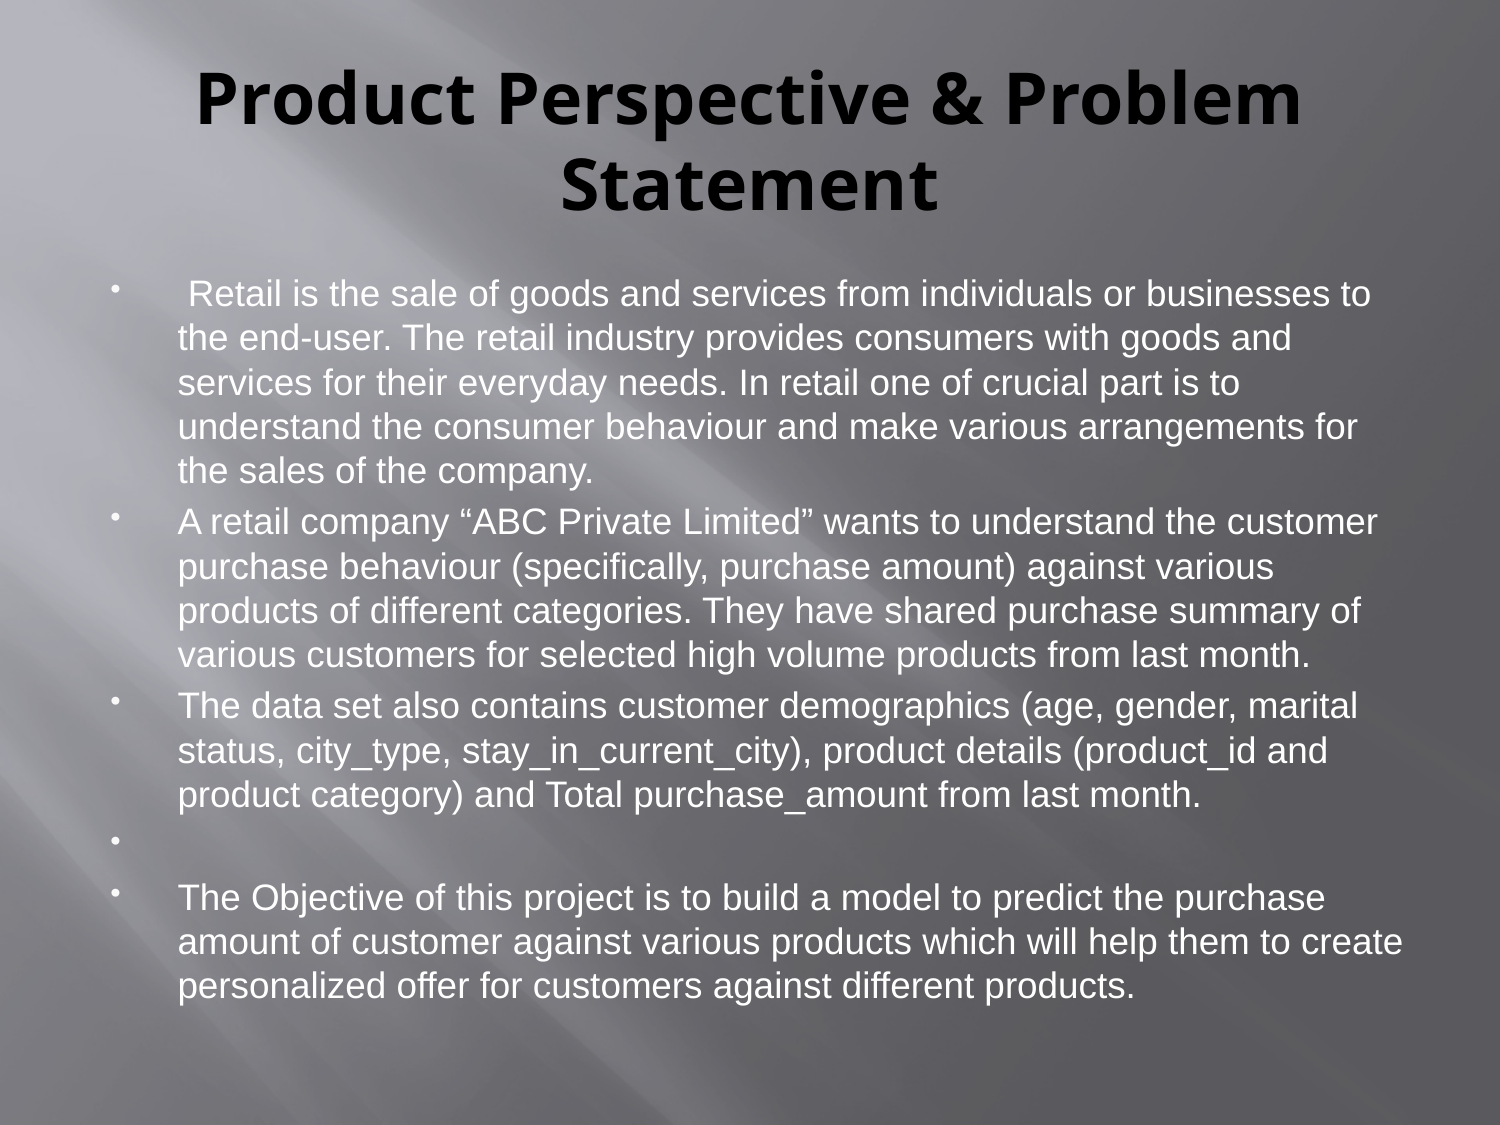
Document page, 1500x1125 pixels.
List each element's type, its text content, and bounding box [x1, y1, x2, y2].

list Retail is the sale of goods and services from individuals or businesses to the end-user. The retail industry provides consumers with goods and services for their everyday needs. In retail one of crucial part is to understand the consumer behaviour and make various arrangements for the sales of the company. A retail company “ABC Private Limited” wants to understand the customer purchase behaviour (specifically, purchase amount) against various products of different categories. They have shared purchase summary of various customers for selected high volume products from last month. The data set also contains customer demographics (age, gender, marital status, city_type, stay_in_current_city), product details (product_id and product category) and Total purchase_amount from last month. The Objective of this project is to build a model to predict the purchase amount of customer against various products which will help them to create personalized offer for customers against different products. [75, 262, 1425, 1035]
title Product Perspective & Problem Statement [75, 45, 1425, 233]
